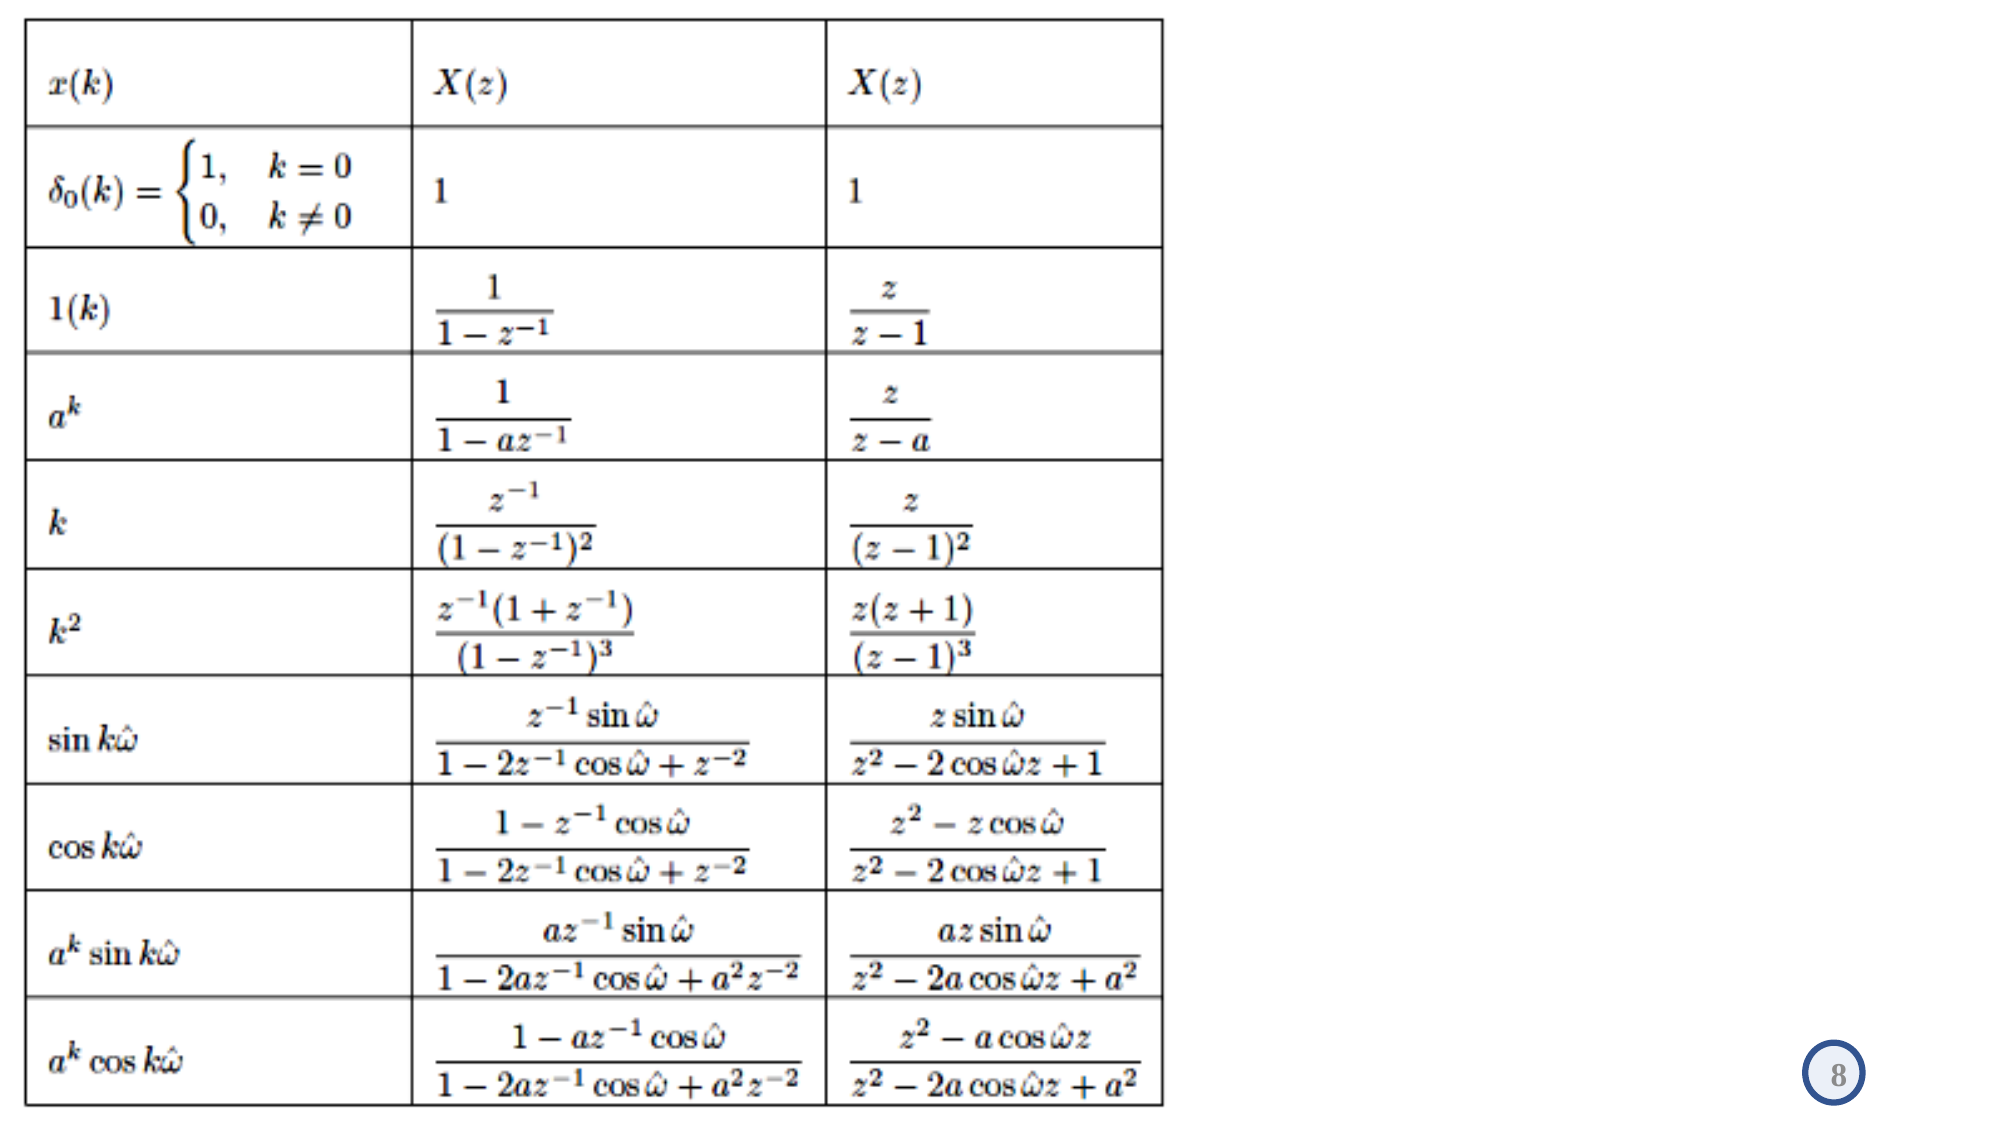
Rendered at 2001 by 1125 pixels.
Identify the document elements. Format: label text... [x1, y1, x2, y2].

slide_number 8 [1412, 1042, 1863, 1103]
picture [0, 0, 1193, 1125]
